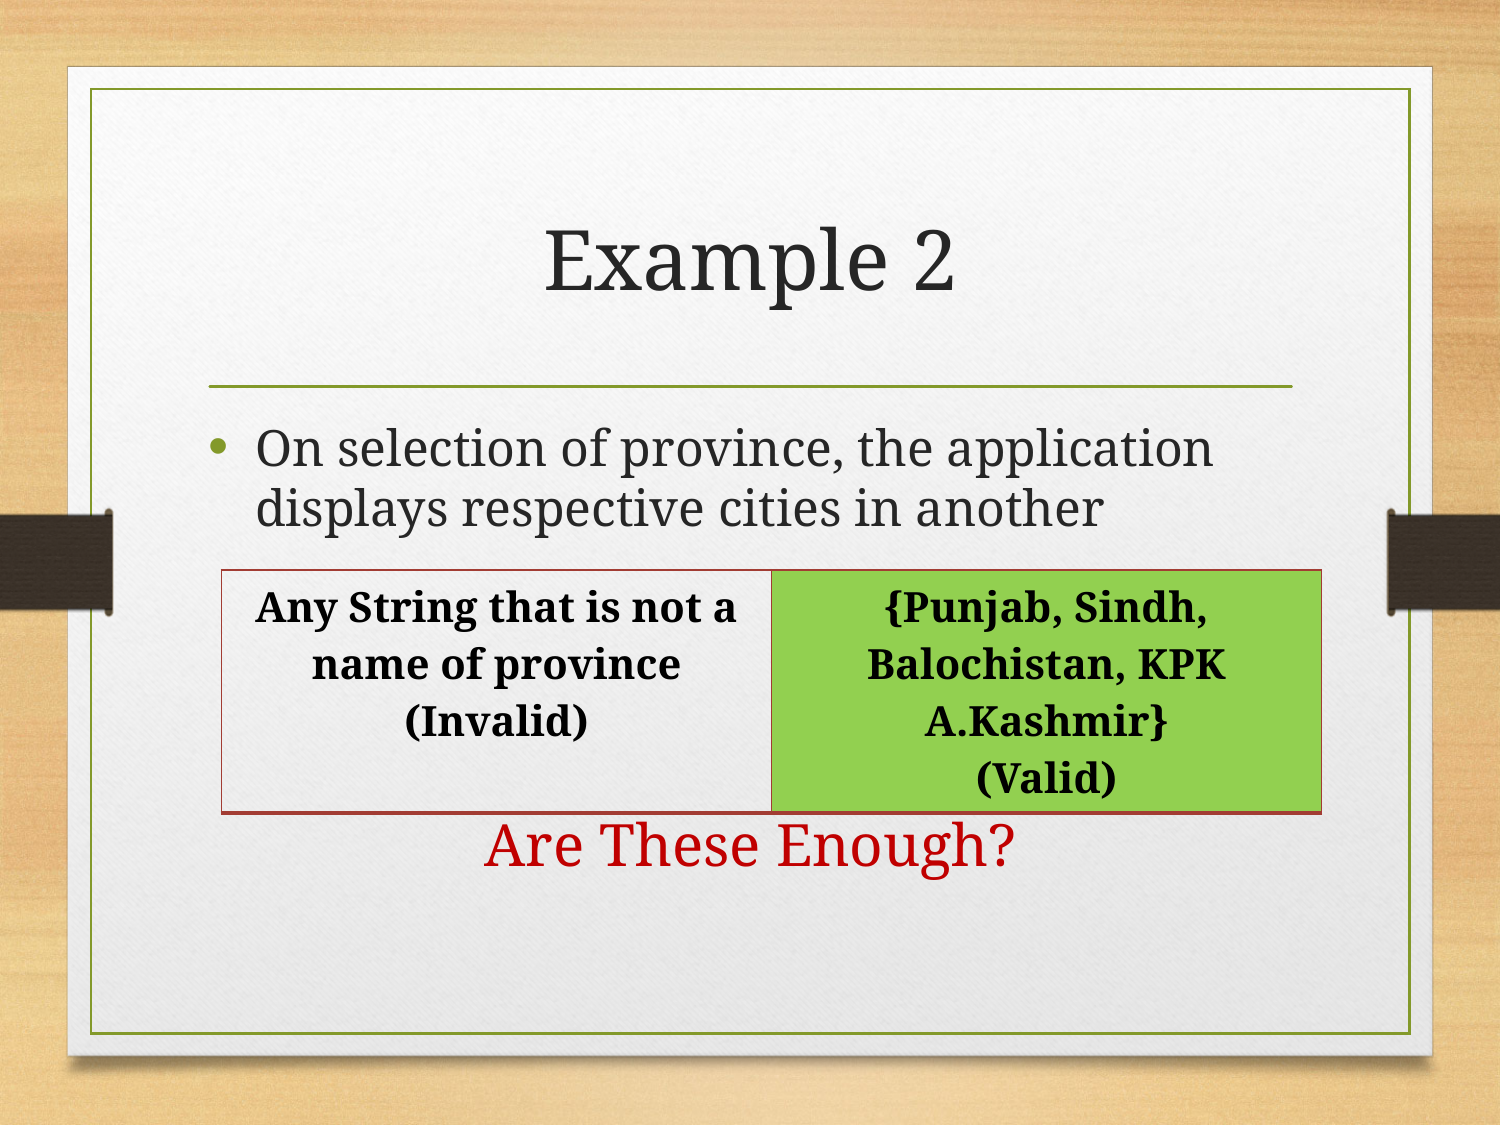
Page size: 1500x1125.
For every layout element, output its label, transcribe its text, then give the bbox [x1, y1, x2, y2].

table_header Any String that is not a name of province (Invalid) [222, 571, 771, 811]
picture [0, 0, 1500, 1125]
list On selection of province, the application displays respective cities in another Are These Enough? [193, 408, 1309, 974]
title Example 2 [193, 150, 1309, 365]
table_header {Punjab, Sindh, Balochistan, KPK A.Kashmir} (Valid) [772, 571, 1321, 811]
